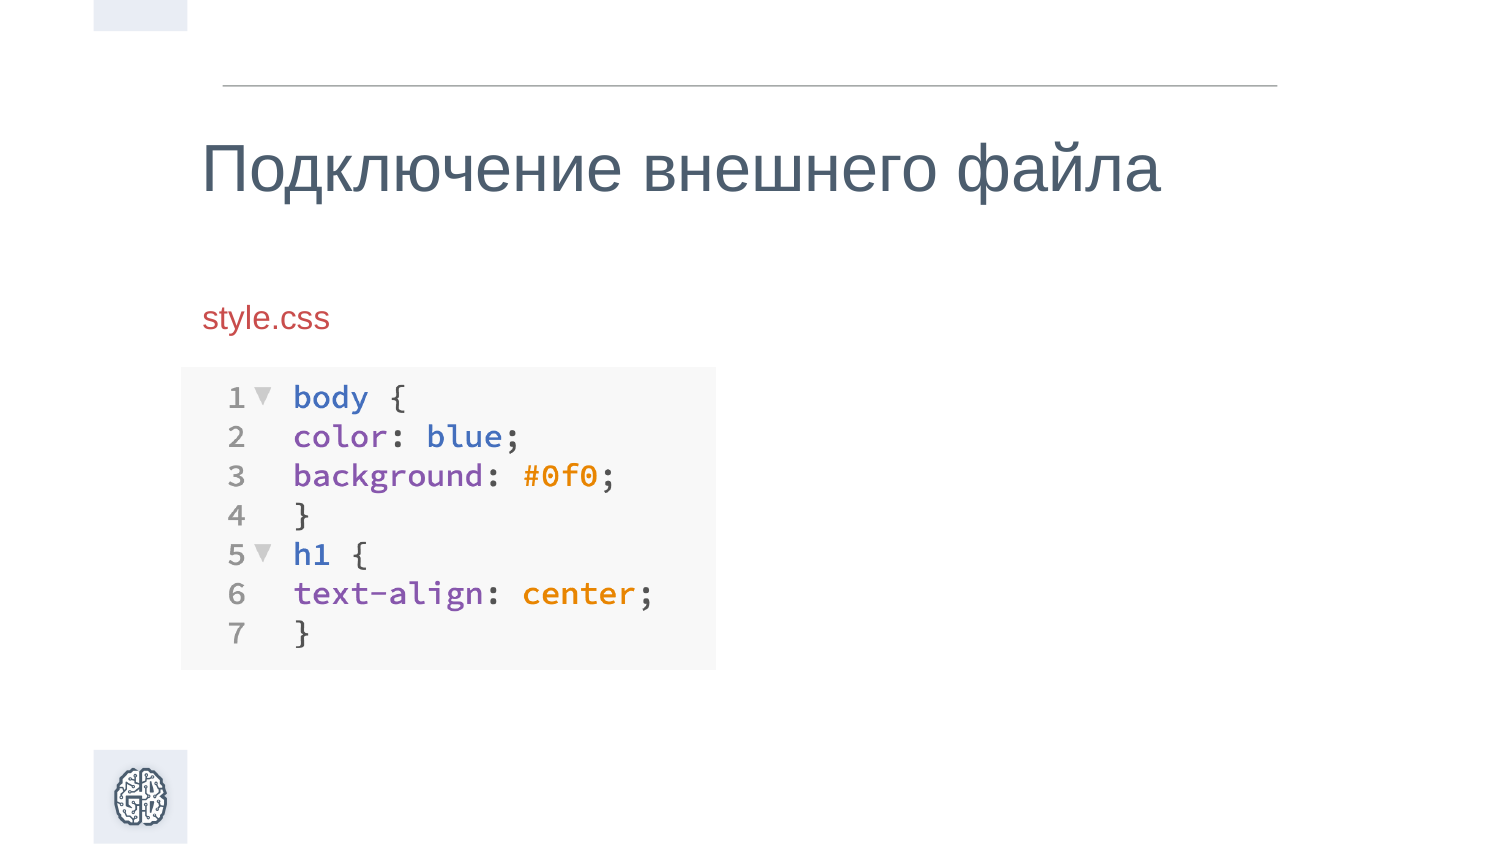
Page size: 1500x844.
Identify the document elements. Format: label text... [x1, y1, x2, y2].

picture [106, 760, 175, 834]
picture [180, 367, 716, 671]
text_box Подключение внешнего файла [186, 94, 1311, 235]
text_box style.css [187, 281, 750, 351]
